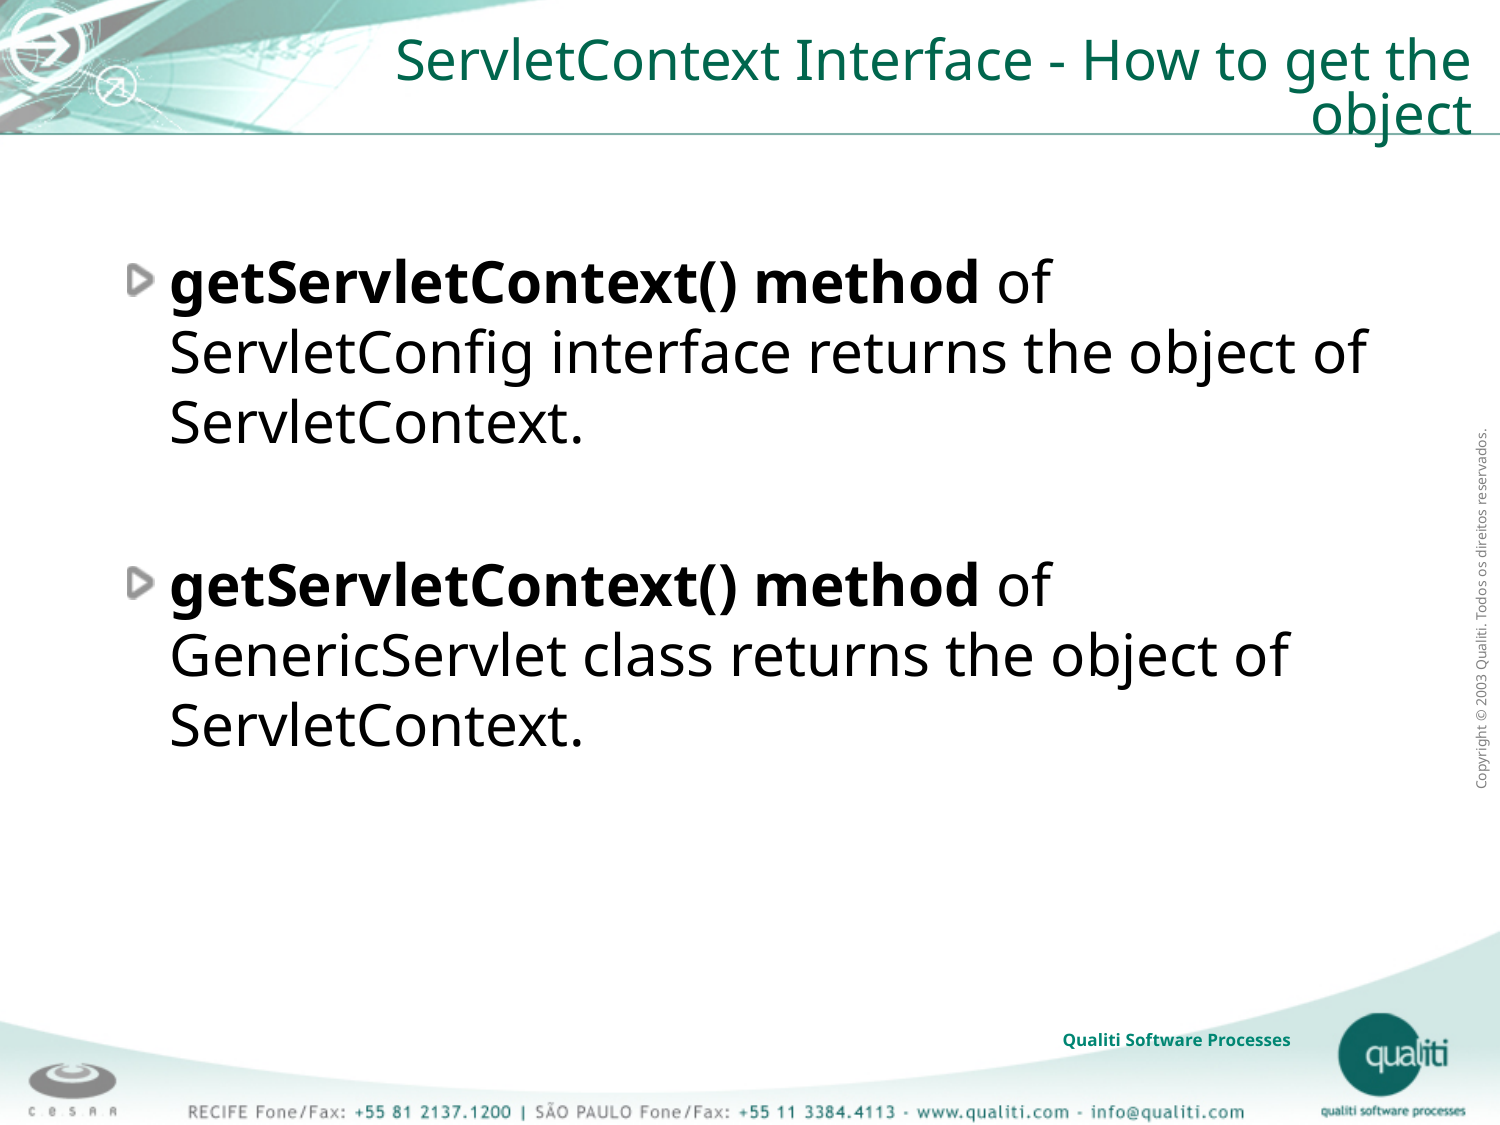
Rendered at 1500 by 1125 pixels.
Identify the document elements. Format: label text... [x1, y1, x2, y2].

picture [0, 0, 1500, 1125]
list getServletContext() method of ServletConfig interface returns the object of ServletContext. getServletContext() method of GenericServlet class returns the object of ServletContext. [112, 237, 1388, 1013]
title ServletContext Interface - How to get the object [212, 0, 1488, 153]
